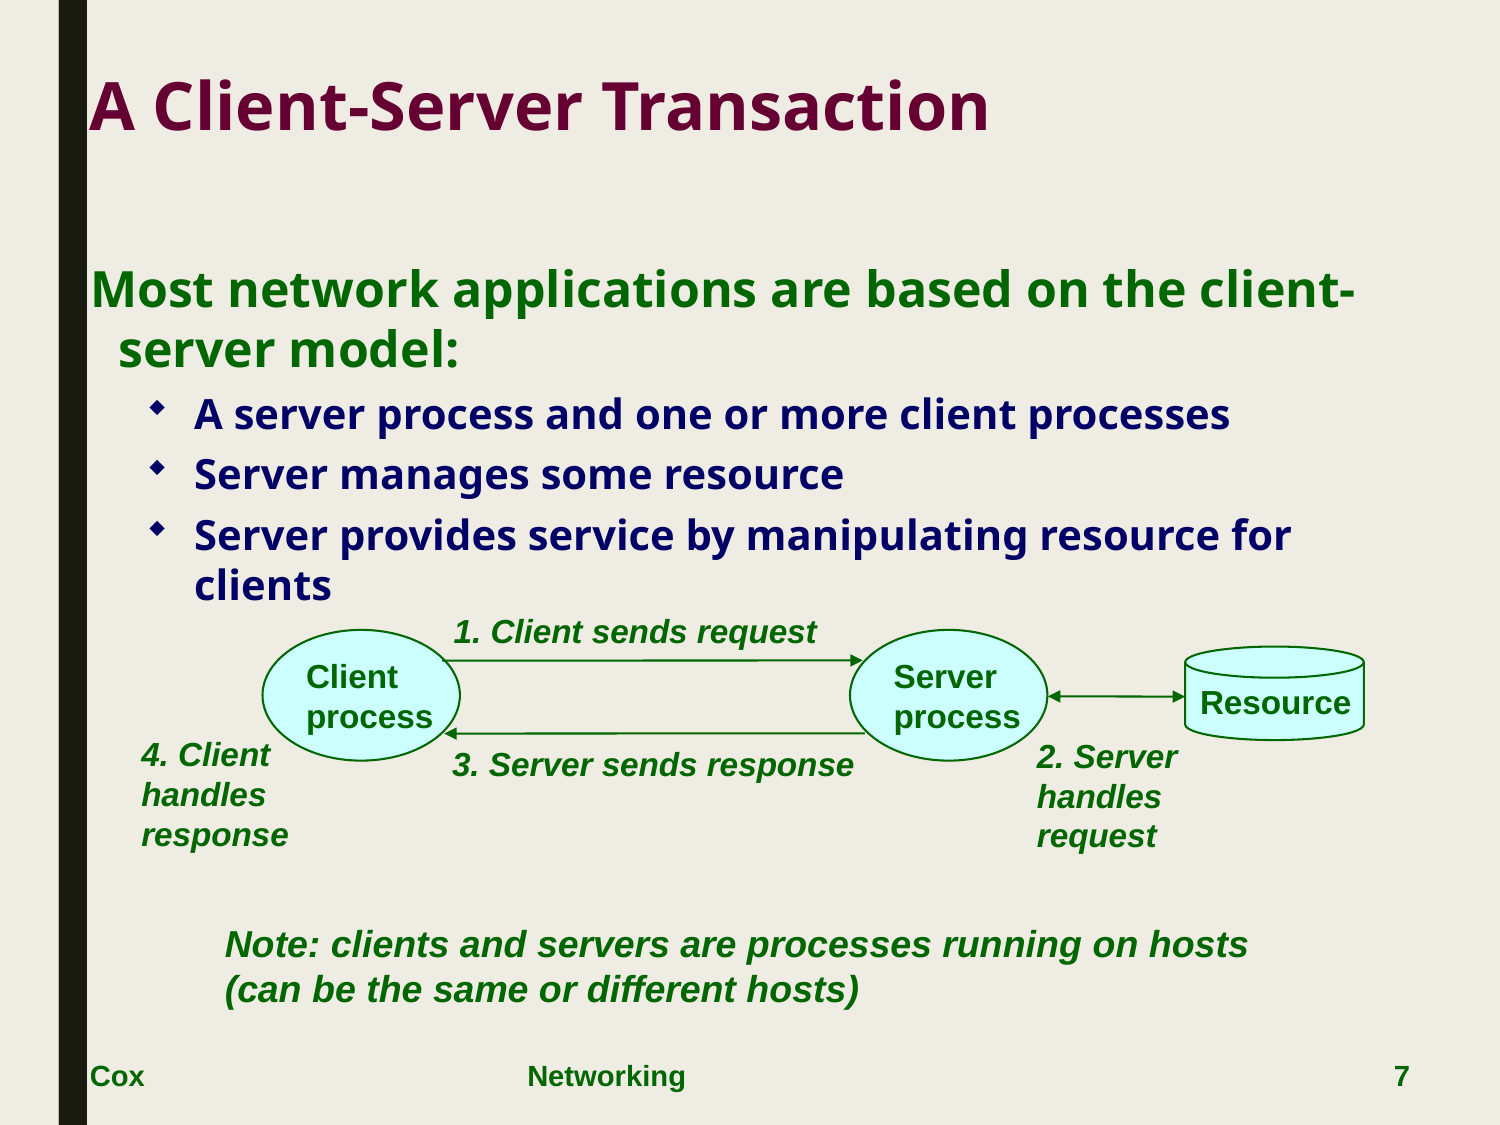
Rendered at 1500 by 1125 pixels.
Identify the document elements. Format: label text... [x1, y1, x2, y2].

text_box Cox [75, 1050, 425, 1103]
text_box Client process [262, 629, 460, 761]
text_box 7 [1074, 1050, 1425, 1103]
text_box [444, 727, 865, 735]
text_box A Client-Server Transaction [74, 45, 1425, 163]
text_box 4. Client handles response [126, 725, 304, 861]
text_box [1047, 690, 1185, 703]
text_box Server process [849, 629, 1048, 761]
text_box Resource [1185, 646, 1364, 741]
text_box 3. Server sends response [437, 735, 870, 791]
text_box Note: clients and servers are processes running on hosts (can be the same or different hosts) [210, 912, 1276, 1018]
text_box Networking [512, 1050, 988, 1103]
text_box [442, 654, 863, 667]
text_box Most network applications are based on the client-server model: A server process and one or more client processes Server manages some resource Server provides service by manipulating resource for clients [74, 249, 1425, 1005]
text_box 2. Server handles request [1022, 727, 1202, 863]
text_box 1. Client sends request [438, 602, 832, 658]
